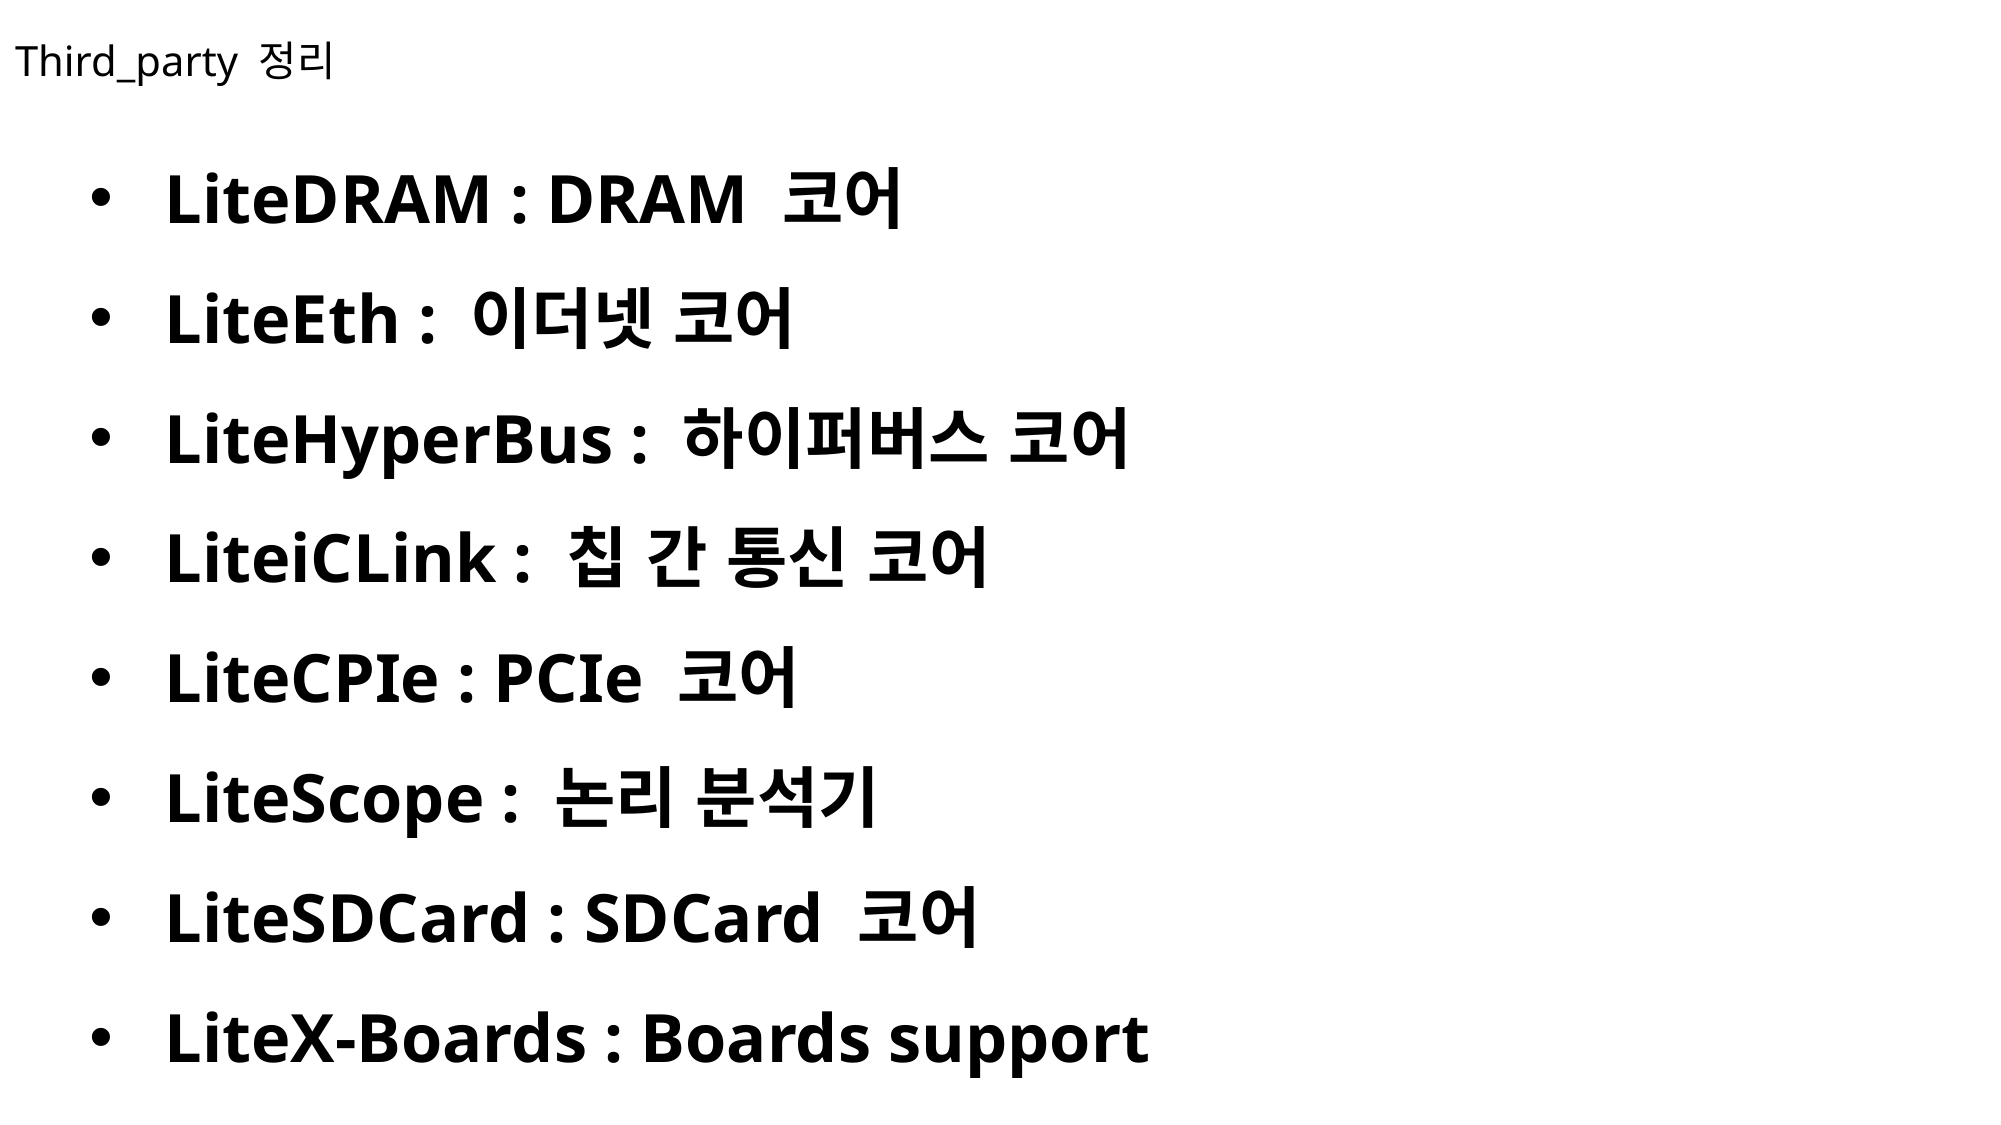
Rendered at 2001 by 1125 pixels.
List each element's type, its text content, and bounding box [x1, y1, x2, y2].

text_box LiteDRAM : DRAM 코어 LiteEth : 이더넷 코어 LiteHyperBus : 하이퍼버스 코어 LiteiCLink : 칩 간 통신 코어 LiteCPIe : PCIe 코어 LiteScope : 논리 분석기 LiteSDCard : SDCard 코어 LiteX-Boards : Boards support [74, 109, 1166, 1084]
list Third_party 정리 [0, 0, 1023, 95]
